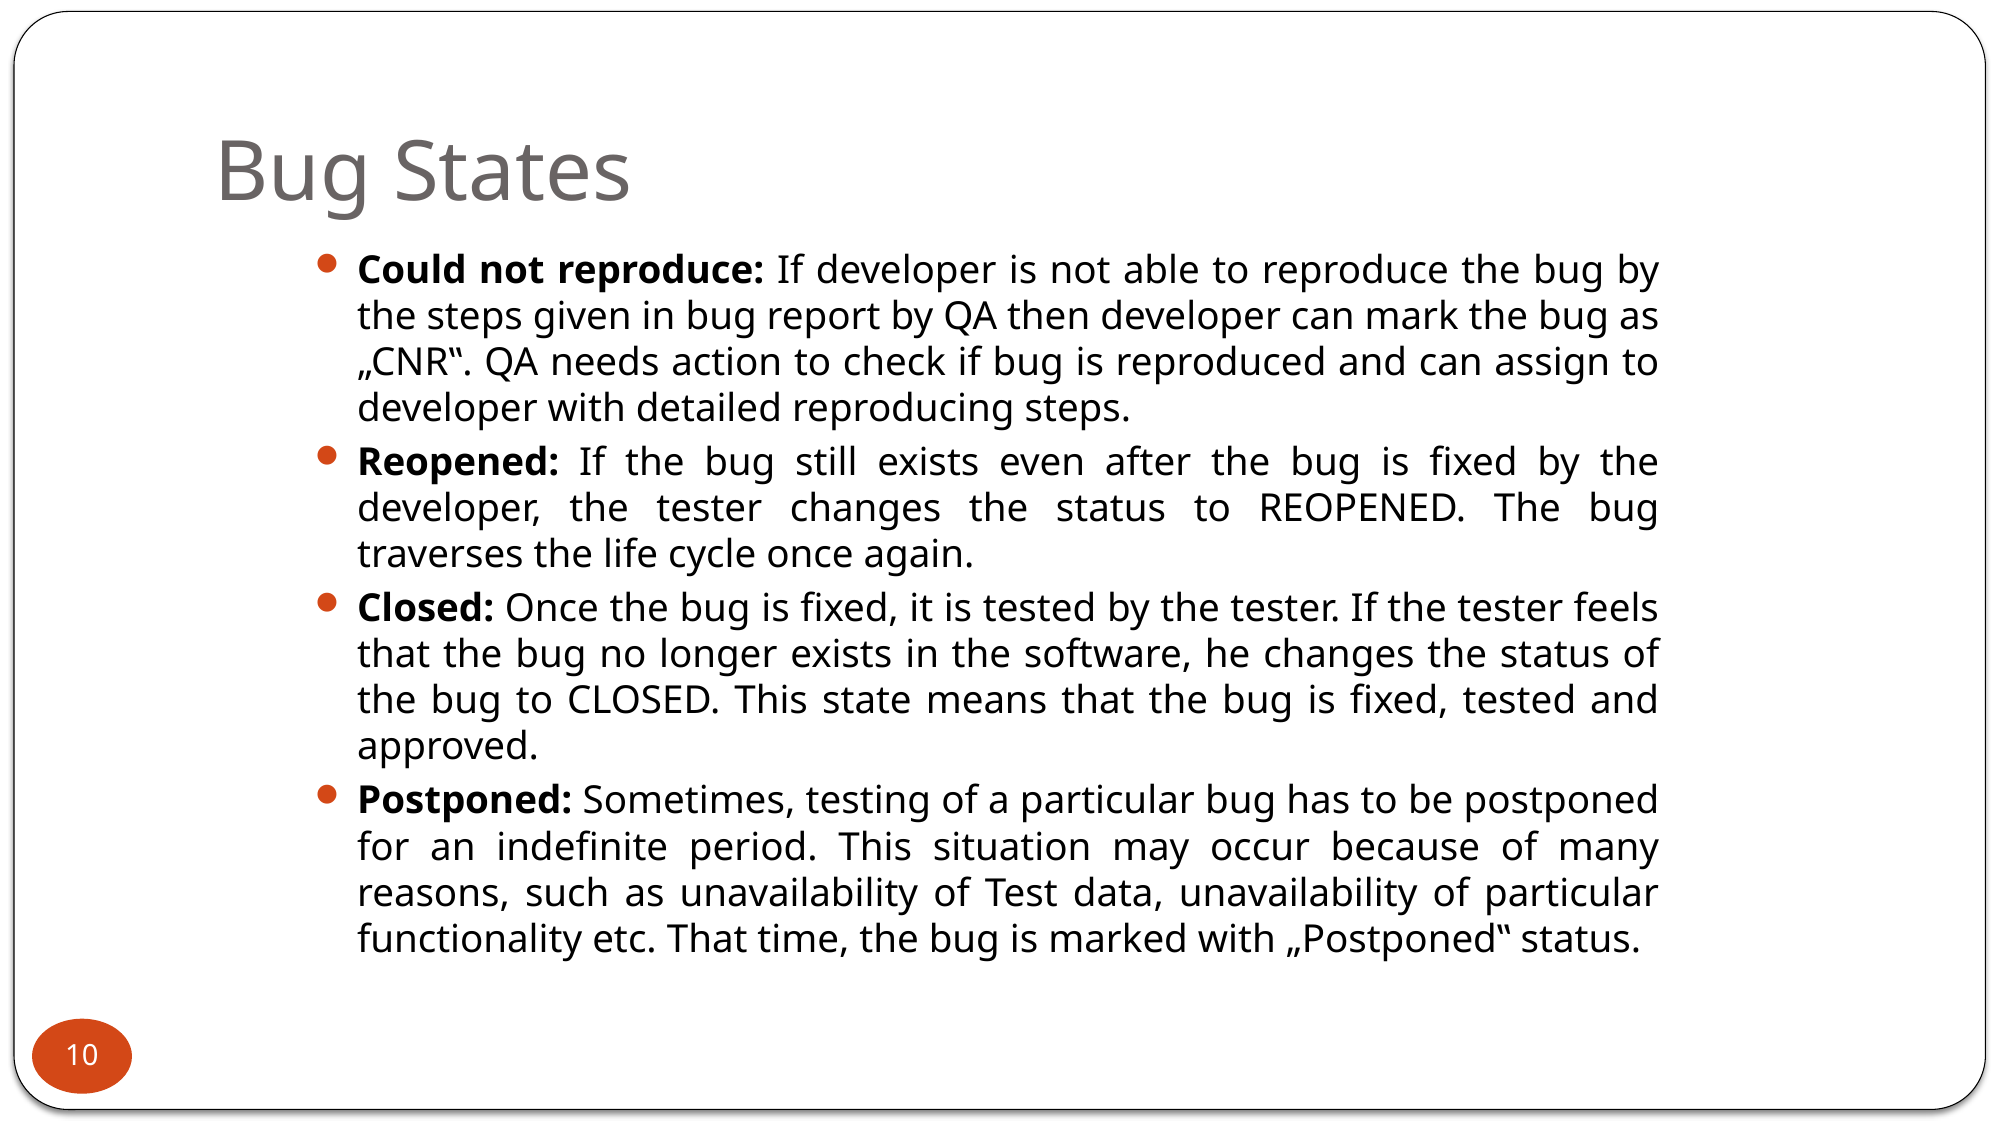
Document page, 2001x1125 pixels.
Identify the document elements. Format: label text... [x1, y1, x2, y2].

list Could not reproduce: If developer is not able to reproduce the bug by the steps given in bug report by QA then developer can mark the bug as „CNR‟. QA needs action to check if bug is reproduced and can assign to developer with detailed reproducing steps. Reopened: If the bug still exists even after the bug is fixed by the developer, the tester changes the status to REOPENED. The bug traverses the life cycle once again. Closed: Once the bug is fixed, it is tested by the tester. If the tester feels that the bug no longer exists in the software, he changes the status of the bug to CLOSED. This state means that the bug is fixed, tested and approved. Postponed: Sometimes, testing of a particular bug has to be postponed for an indefinite period. This situation may occur because of many reasons, such as unavailability of Test data, unavailability of particular functionality etc. That time, the bug is marked with „Postponed‟ status. [300, 237, 1675, 988]
title Bug States [200, 45, 1900, 233]
slide_number 10 [32, 1018, 132, 1094]
